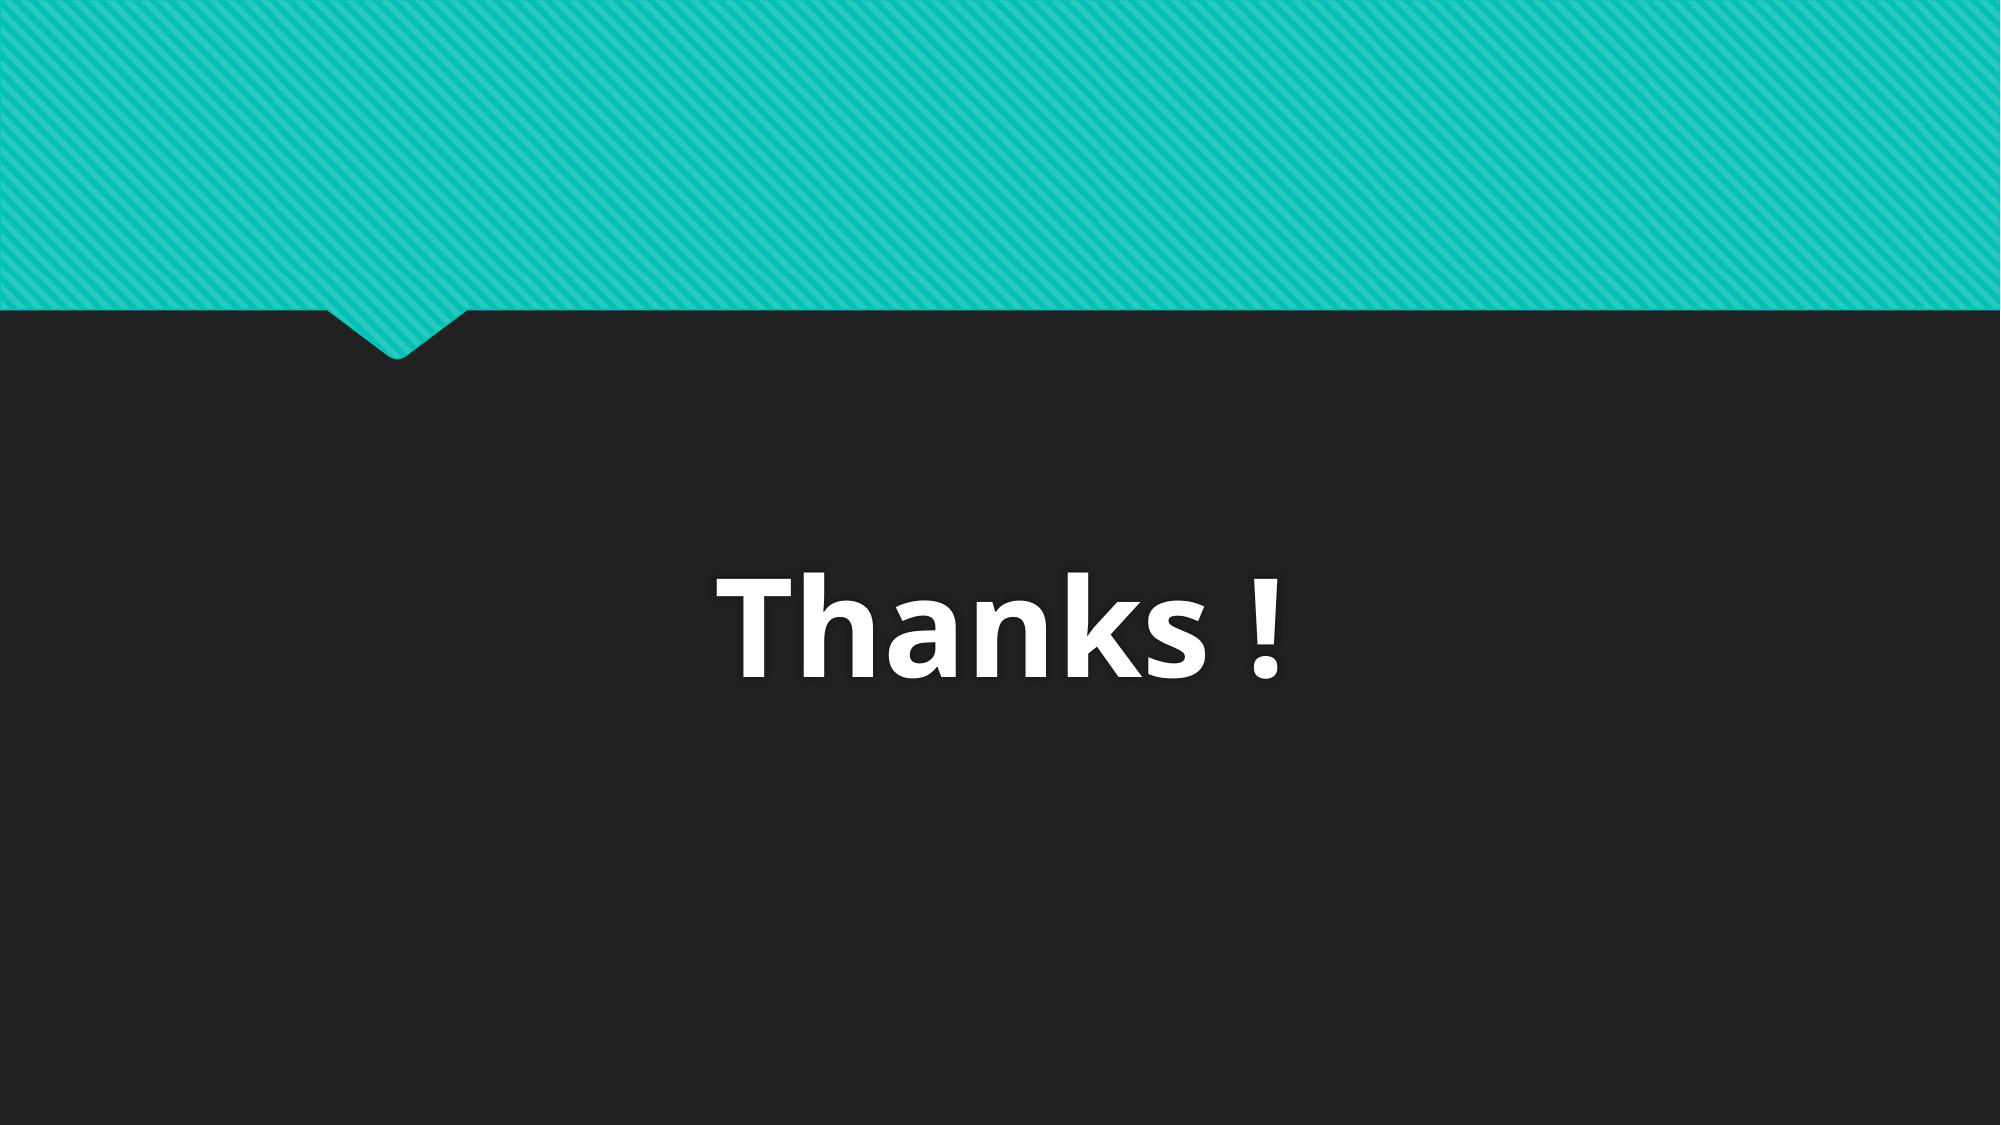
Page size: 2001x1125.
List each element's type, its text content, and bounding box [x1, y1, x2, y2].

list Thanks ! [134, 323, 1866, 921]
